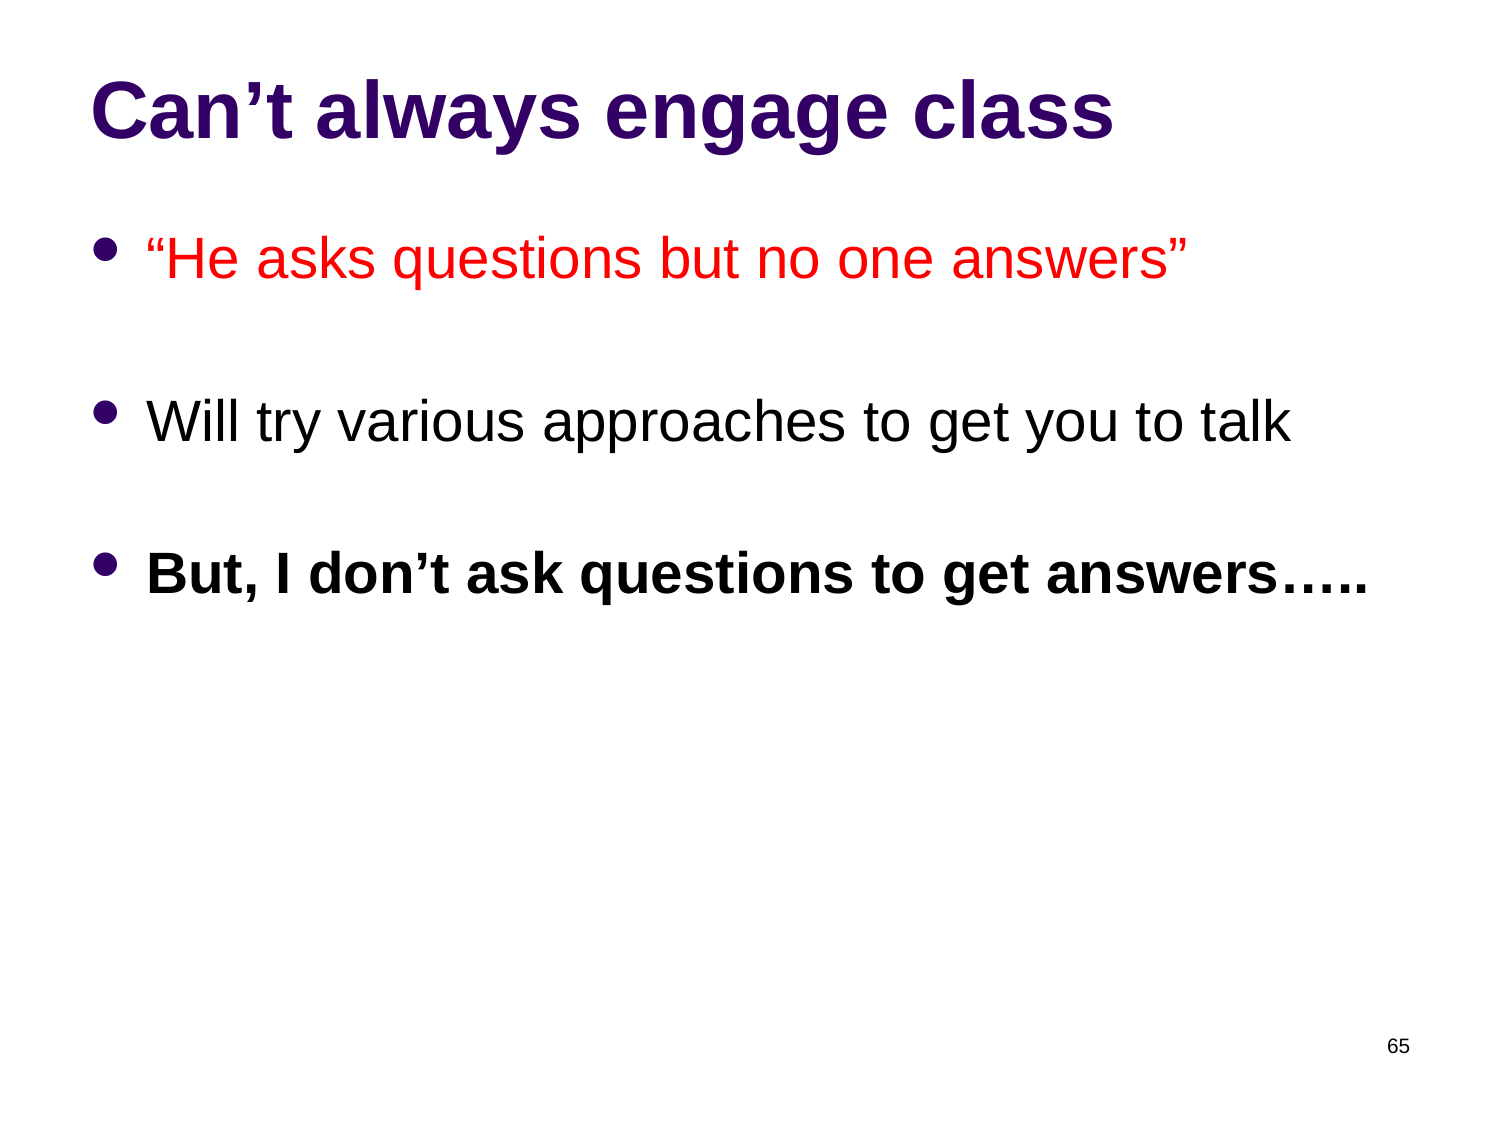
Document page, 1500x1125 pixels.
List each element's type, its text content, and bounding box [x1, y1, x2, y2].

list “He asks questions but no one answers” Will try various approaches to get you to talk But, I don’t ask questions to get answers….. [75, 212, 1425, 1006]
slide_number 65 [1074, 1024, 1426, 1101]
title Can’t always engage class [75, 20, 1425, 163]
